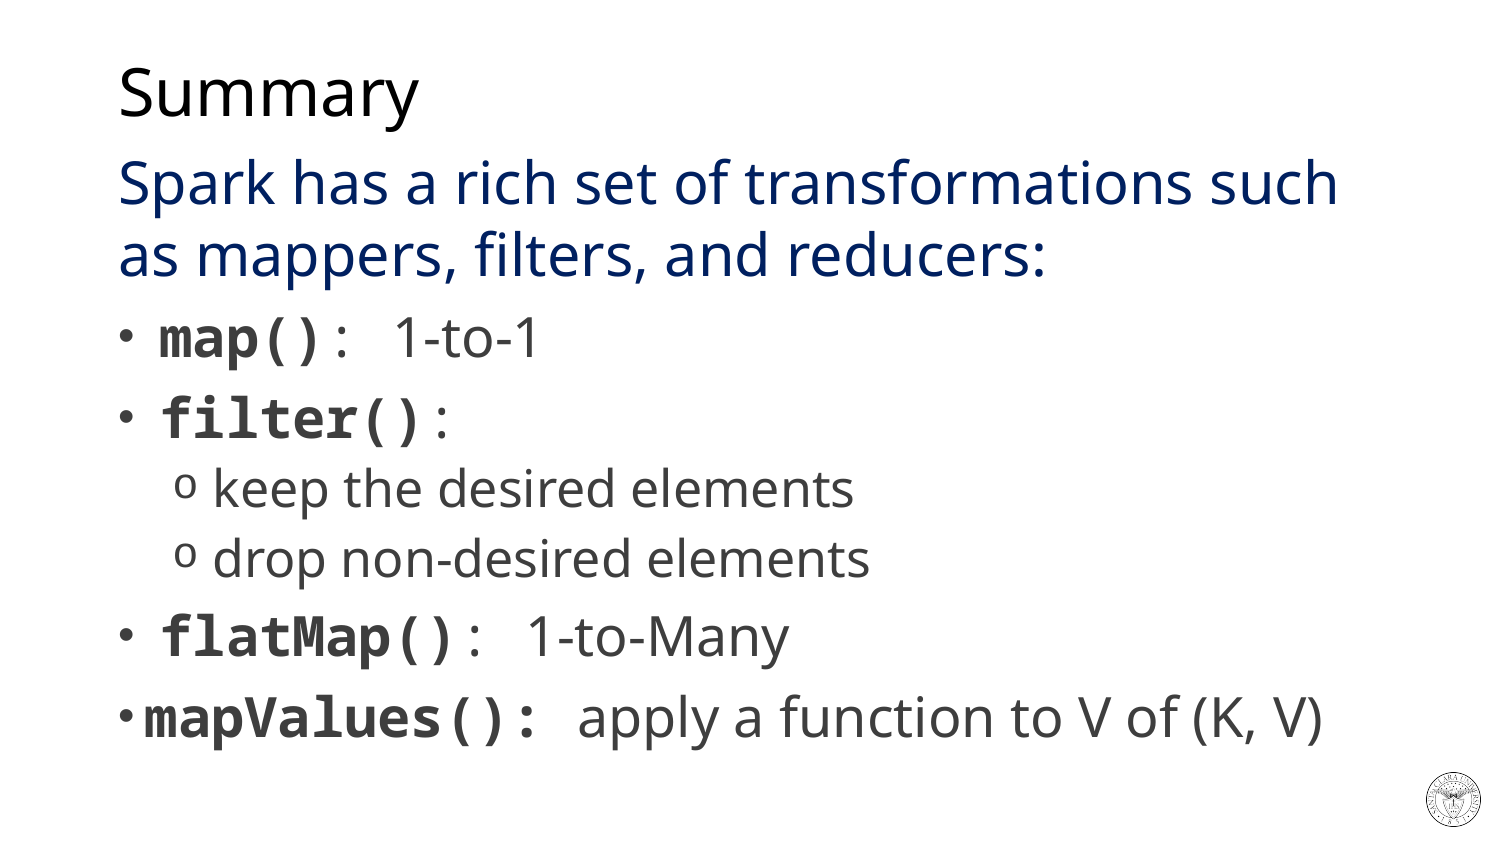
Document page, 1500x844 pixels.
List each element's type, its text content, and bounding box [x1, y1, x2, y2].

picture [1426, 772, 1481, 827]
list Spark has a rich set of transformations such as mappers, filters, and reducers: map(): 1-to-1 filter(): keep the desired elements drop non-desired elements flatMap(): 1-to-Many mapValues(): apply a function to V of (K, V) [103, 138, 1425, 760]
title Summary [103, 44, 1397, 138]
